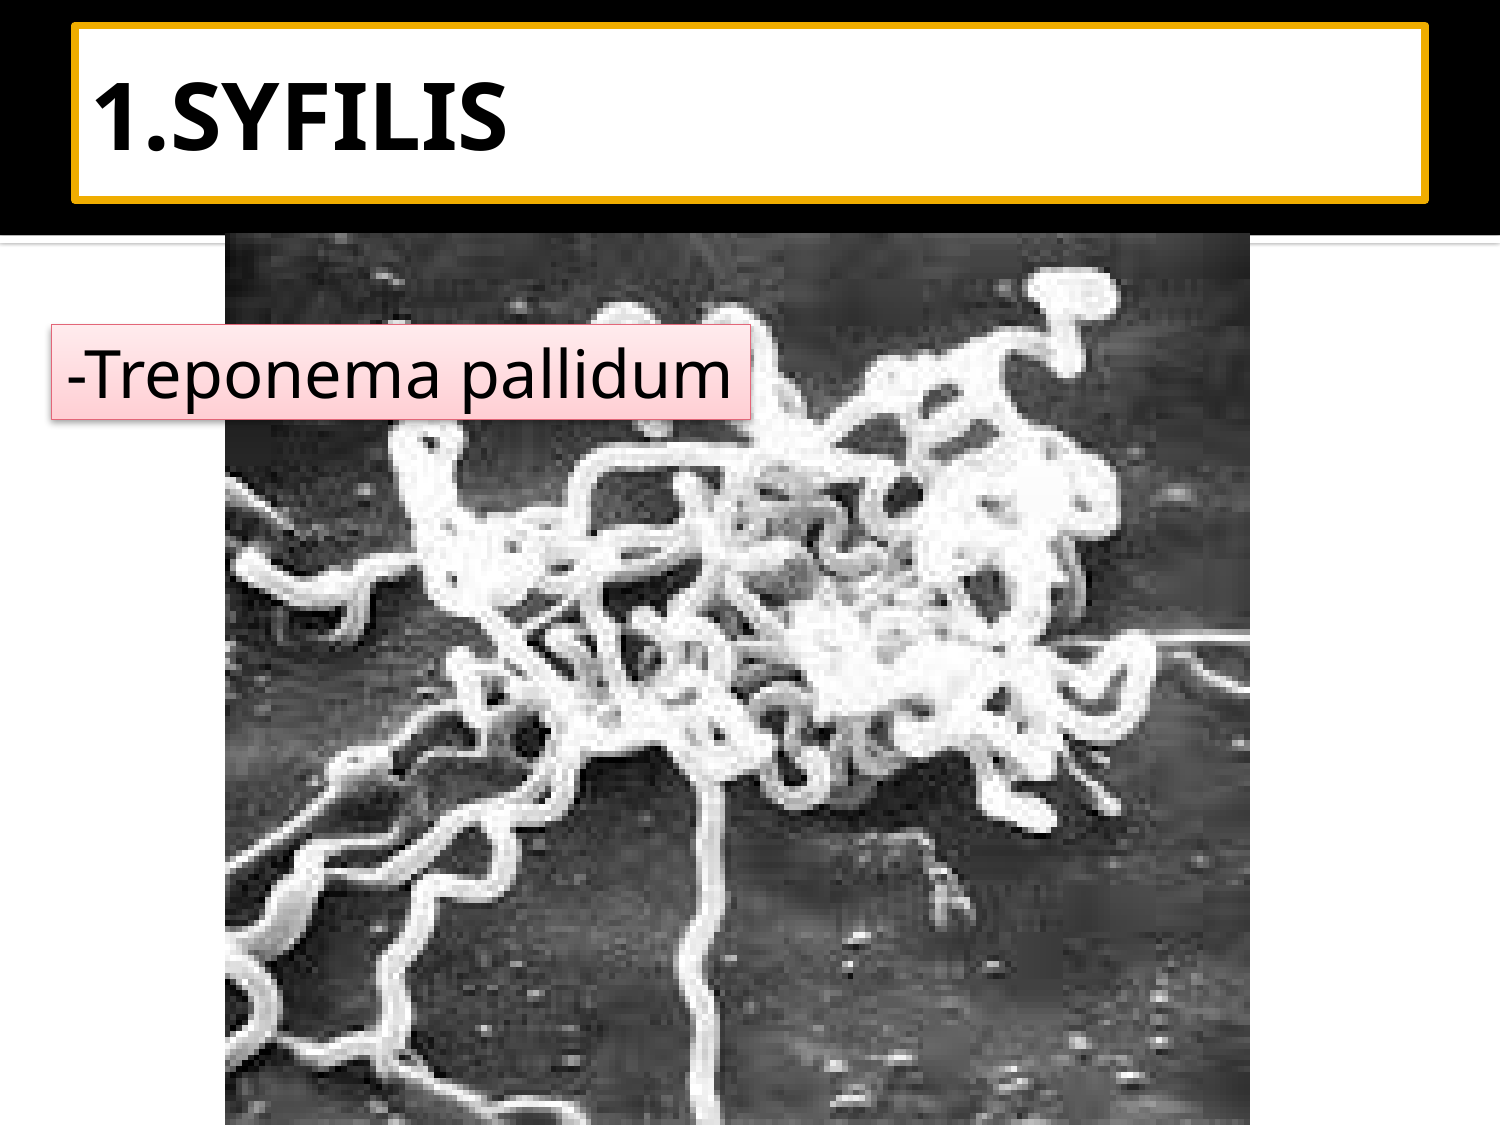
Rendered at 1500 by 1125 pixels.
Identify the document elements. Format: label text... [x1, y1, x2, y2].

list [224, 233, 1250, 1125]
title 1.SYFILIS [71, 22, 1429, 204]
text_box -Treponema pallidum [51, 324, 219, 420]
